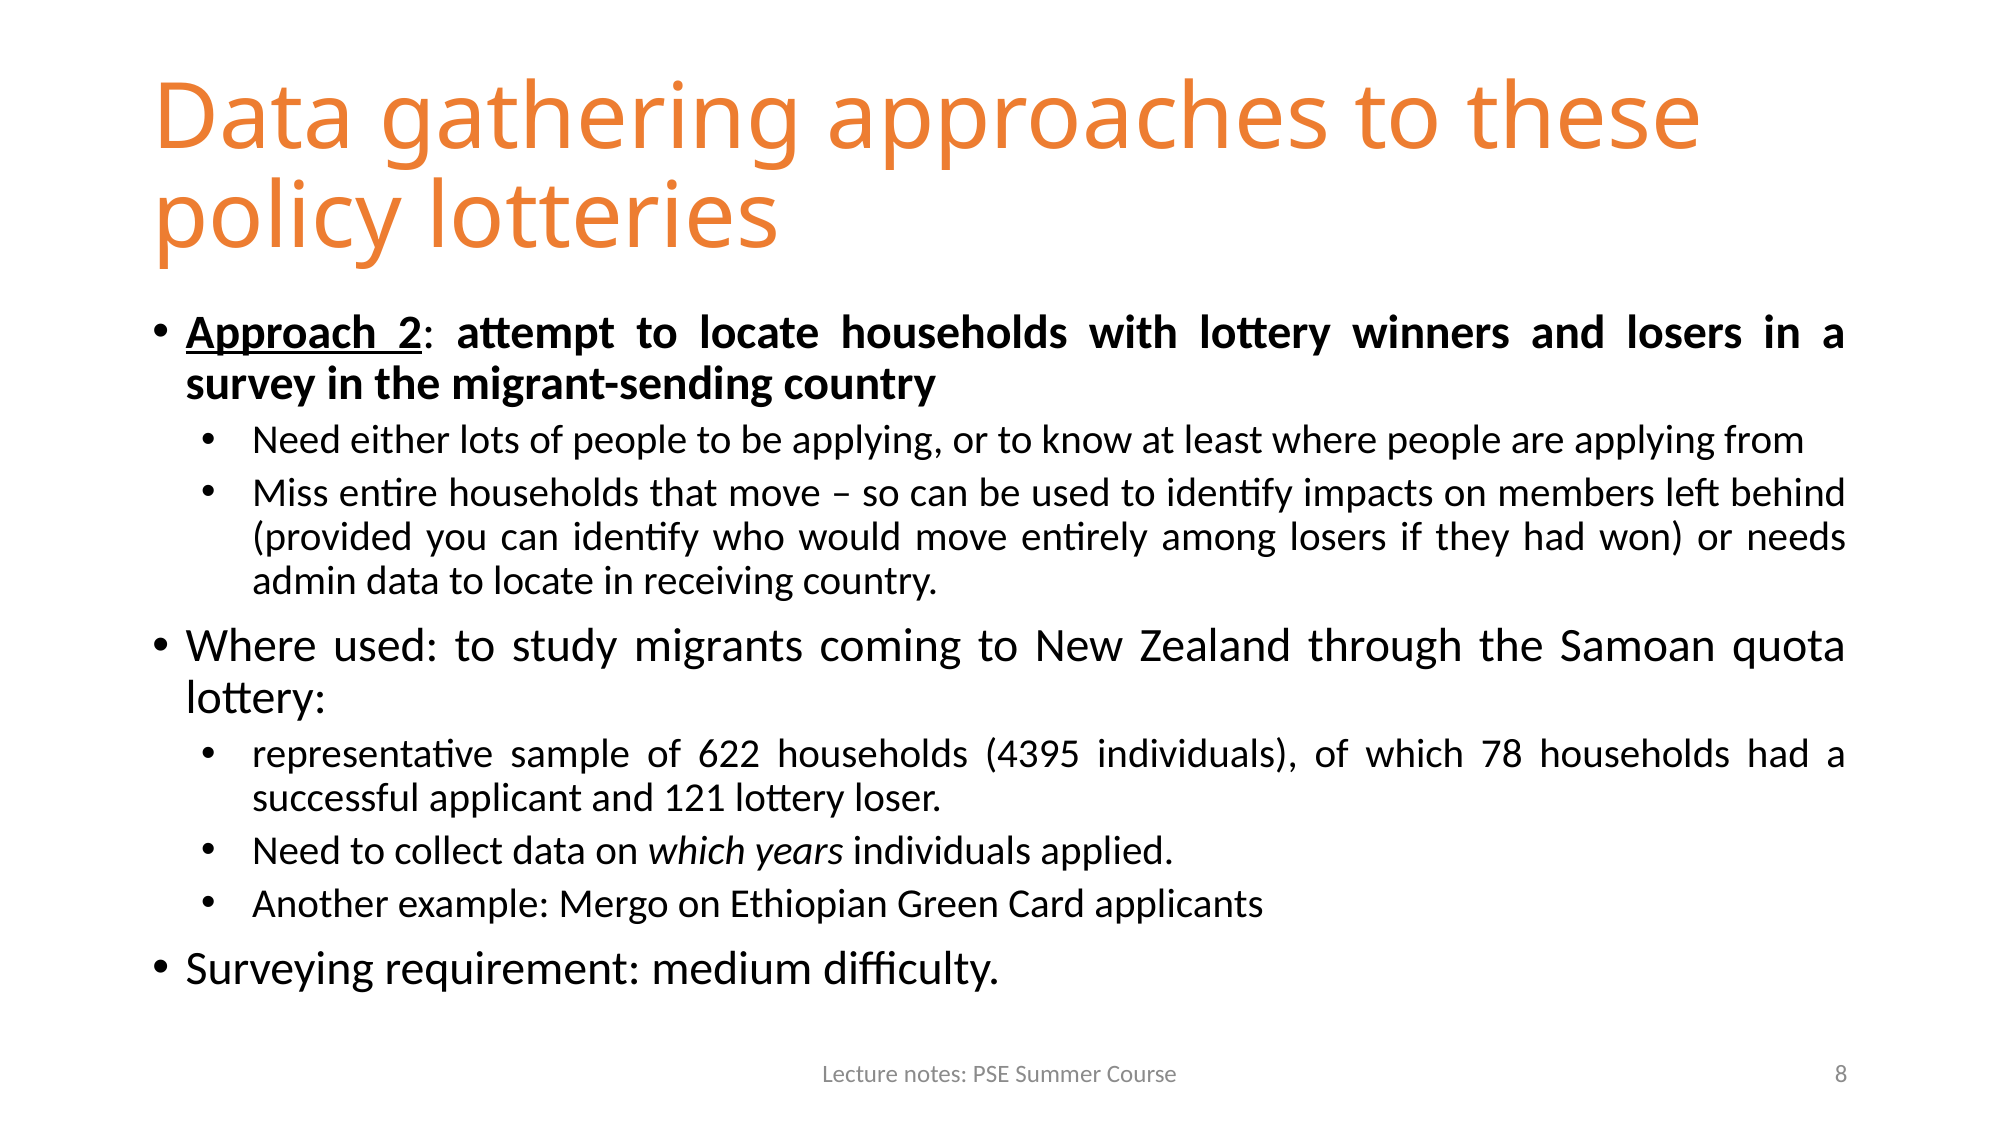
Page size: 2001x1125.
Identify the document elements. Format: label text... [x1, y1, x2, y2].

title Data gathering approaches to these policy lotteries [137, 59, 1863, 278]
slide_number 8 [1412, 1042, 1863, 1103]
footer Lecture notes: PSE Summer Course [662, 1042, 1338, 1103]
list Approach 2: attempt to locate households with lottery winners and losers in a survey in the migrant-sending country Need either lots of people to be applying, or to know at least where people are applying from Miss entire households that move – so can be used to identify impacts on members left behind (provided you can identify who would move entirely among losers if they had won) or needs admin data to locate in receiving country. Where used: to study migrants coming to New Zealand through the Samoan quota lottery: representative sample of 622 households (4395 individuals), of which 78 households had a successful applicant and 121 lottery loser. Need to collect data on which years individuals applied. Another example: Mergo on Ethiopian Green Card applicants Surveying requirement: medium difficulty. [137, 299, 1863, 1014]
